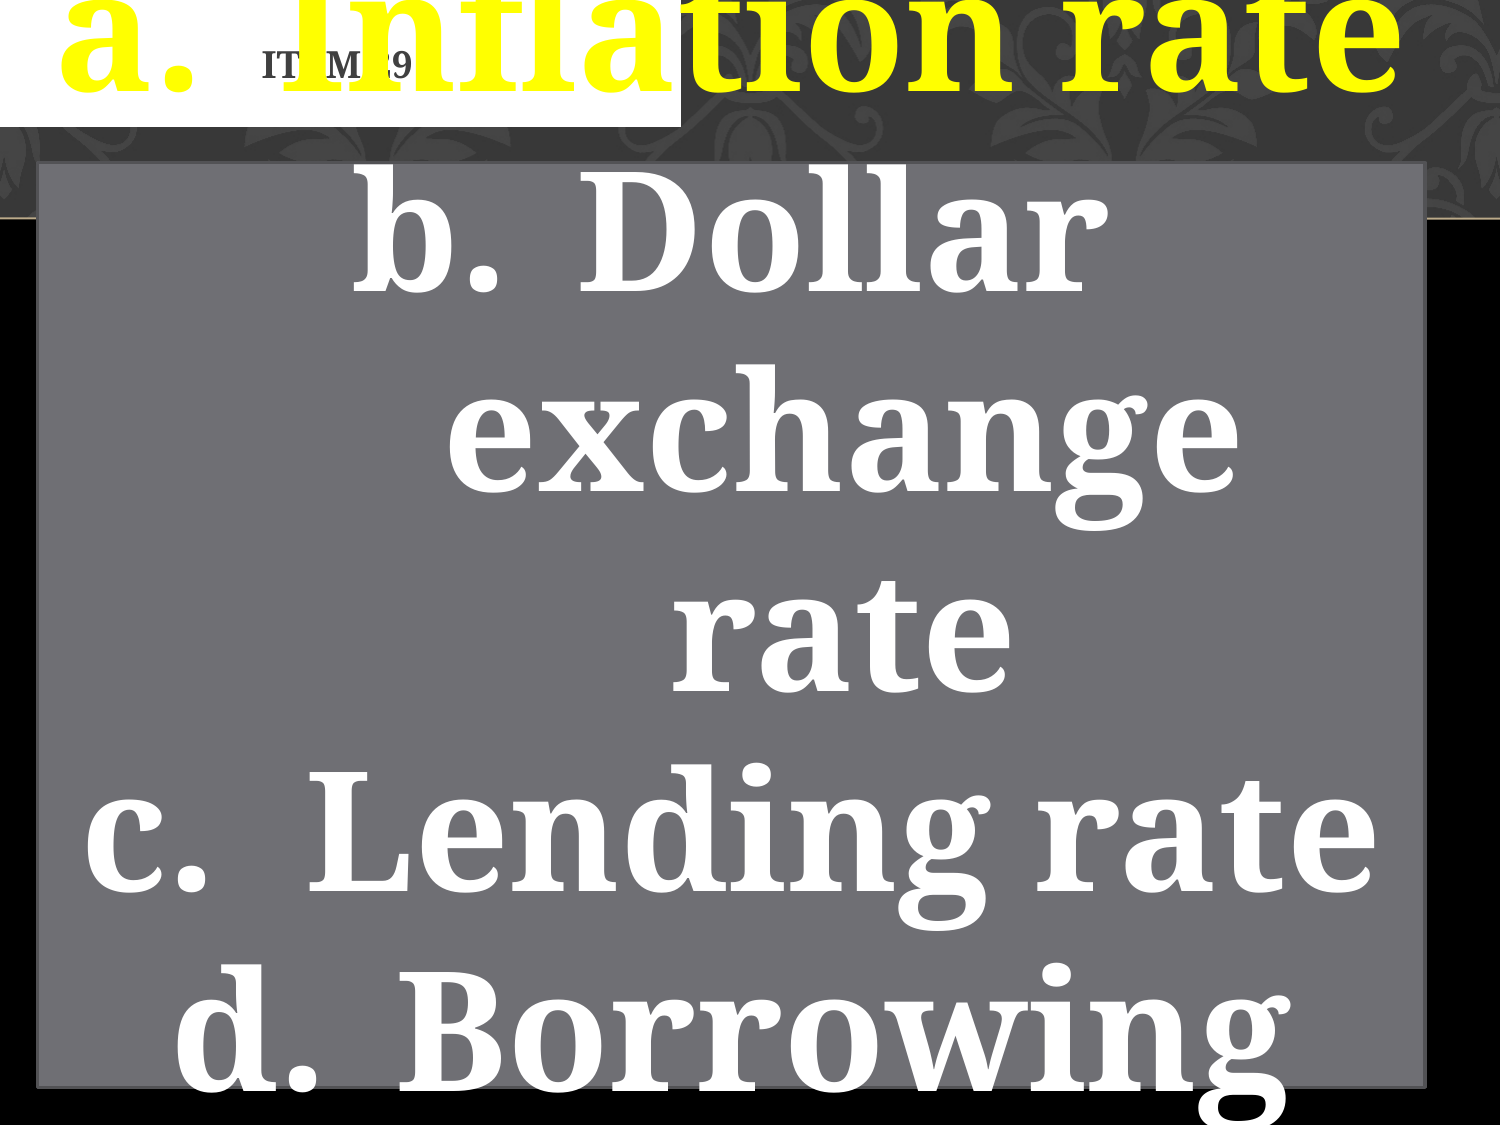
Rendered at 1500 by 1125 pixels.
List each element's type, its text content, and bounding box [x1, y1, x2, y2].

text_box Inflation rate Dollar exchange rate Lending rate Borrowing rate [36, 161, 1427, 1089]
title Item 29 [0, 0, 681, 127]
